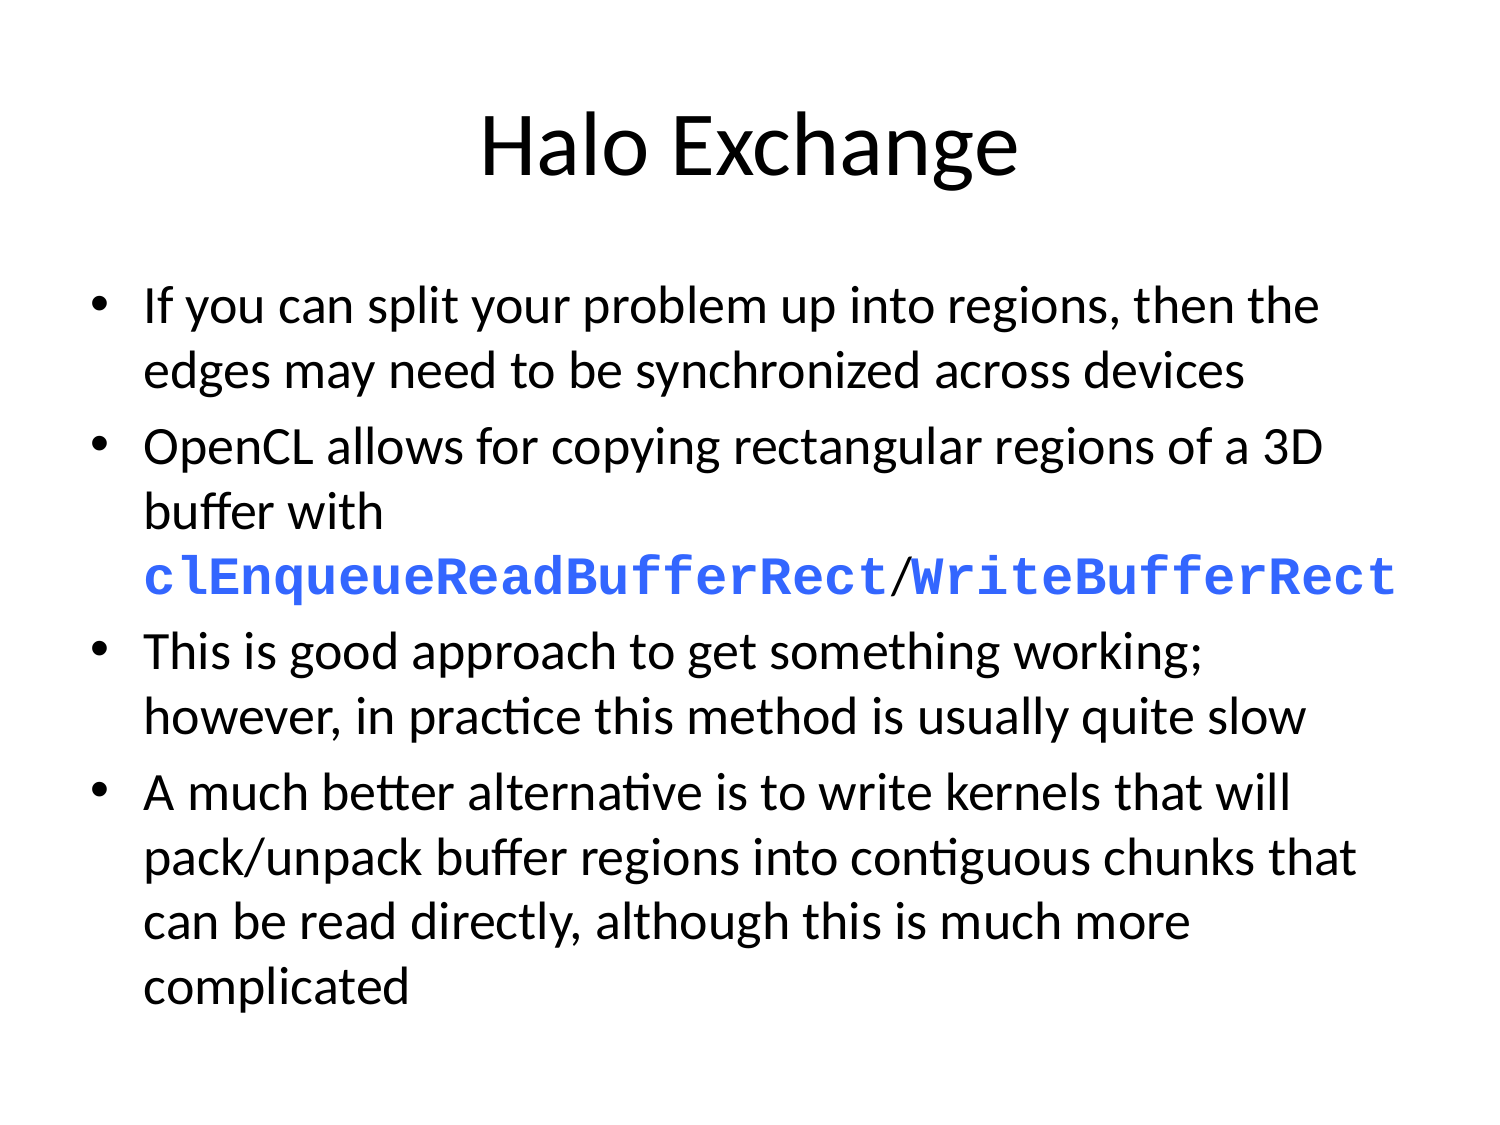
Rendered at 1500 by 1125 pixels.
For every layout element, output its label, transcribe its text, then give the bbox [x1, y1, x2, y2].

list If you can split your problem up into regions, then the edges may need to be synchronized across devices OpenCL allows for copying rectangular regions of a 3D buffer with clEnqueueReadBufferRect/WriteBufferRect This is good approach to get something working; however, in practice this method is usually quite slow A much better alternative is to write kernels that will pack/unpack buffer regions into contiguous chunks that can be read directly, although this is much more complicated [75, 262, 1425, 1047]
title Halo Exchange [75, 45, 1425, 233]
